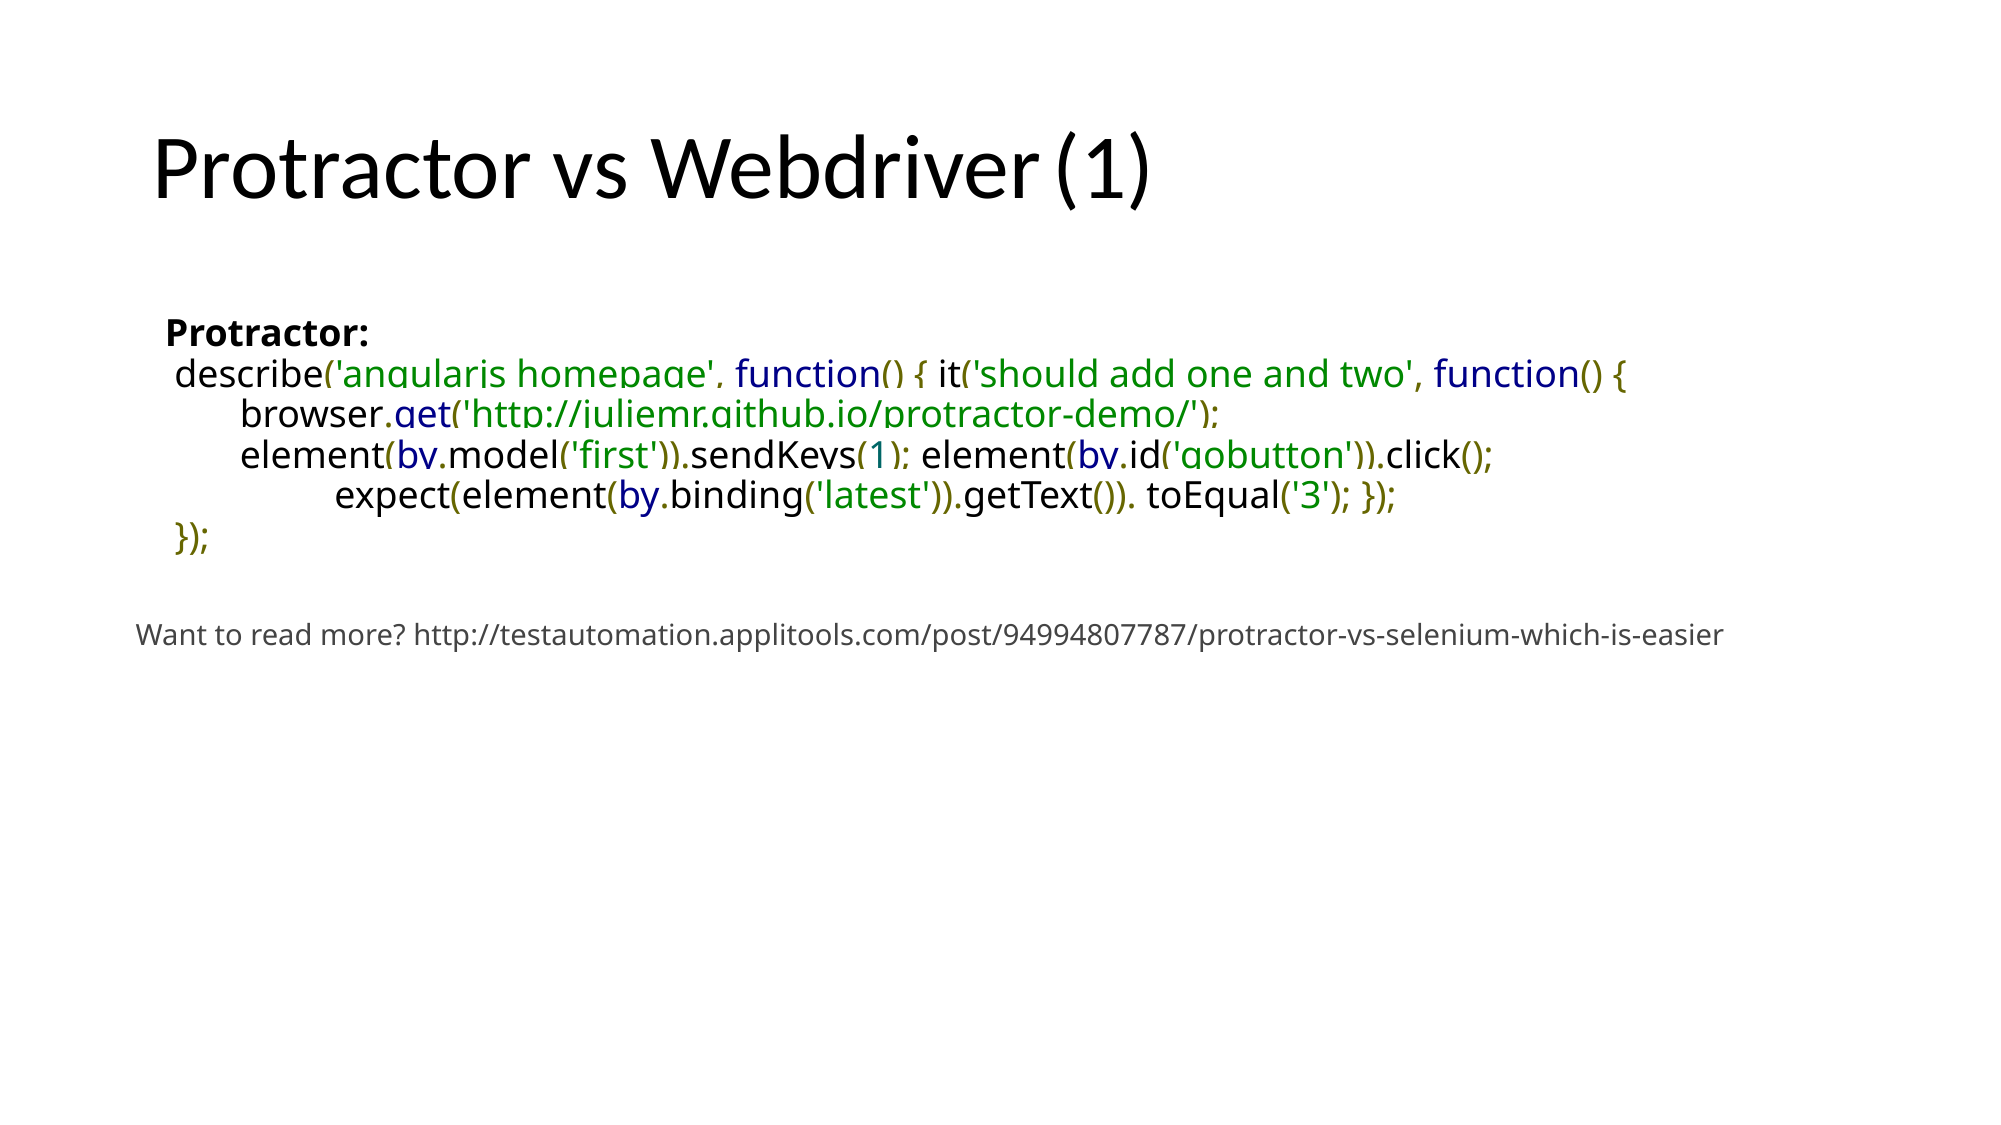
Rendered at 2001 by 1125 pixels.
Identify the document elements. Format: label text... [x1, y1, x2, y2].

list Protractor: describe('angularjs homepage', function() { it('should add one and two', function() { browser.get('http://juliemr.github.io/protractor-demo/'); element(by.model('first')).sendKeys(1); element(by.id('gobutton')).click(); expect(element(by.binding('latest')).getText()). toEqual('3'); }); }); Want to read more? http://testautomation.applitools.com/post/94994807787/protractor-vs-selenium-which-is-easier [120, 299, 1846, 1014]
title Protractor vs Webdriver (1) [137, 59, 1863, 278]
